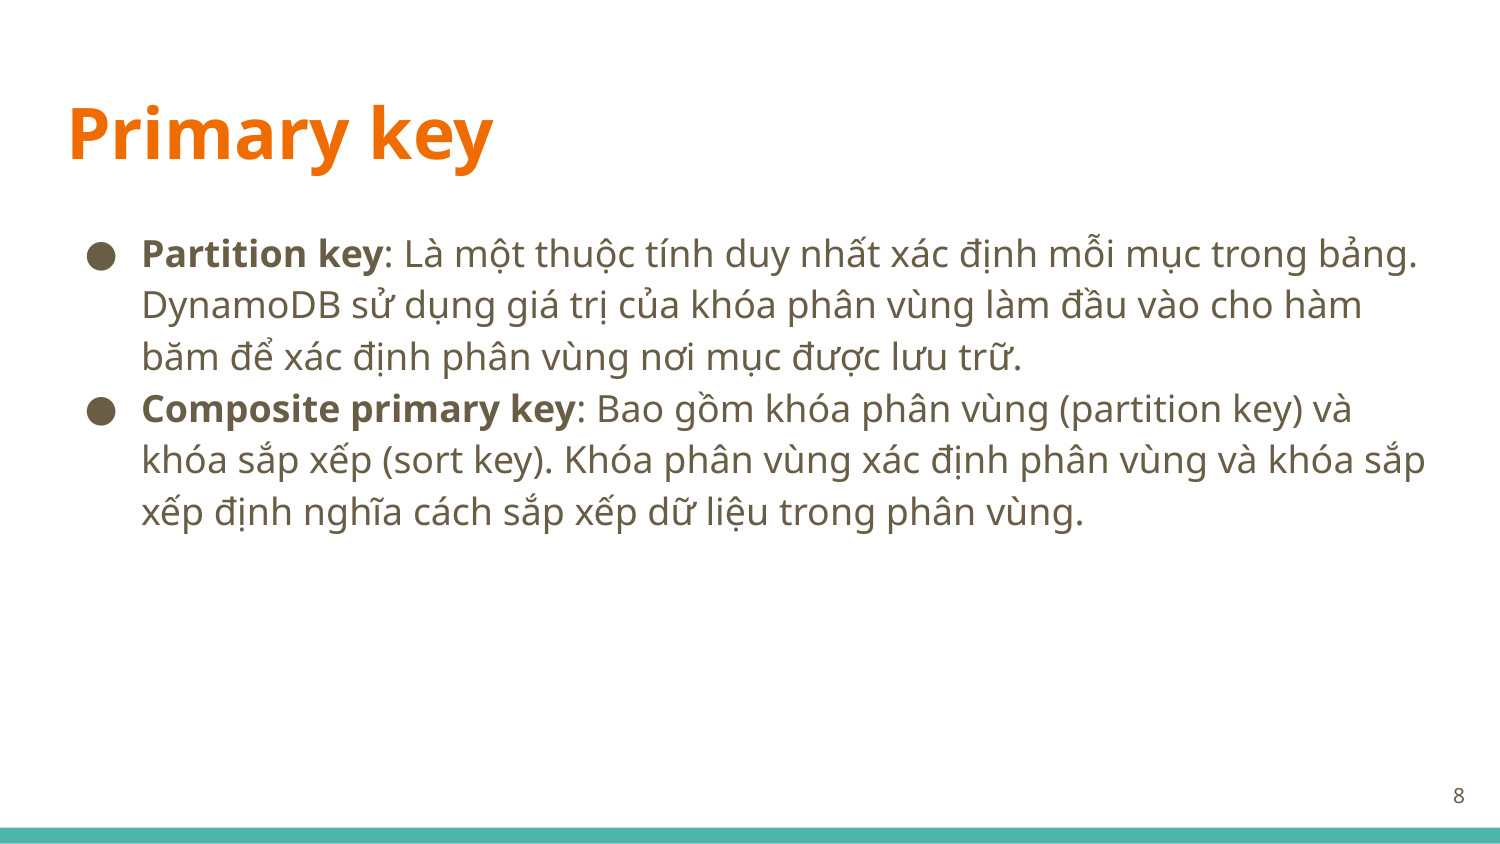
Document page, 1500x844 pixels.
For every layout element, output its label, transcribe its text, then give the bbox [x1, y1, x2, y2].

title Primary key [51, 72, 1449, 189]
slide_number 8 [1389, 764, 1480, 830]
list Partition key: Là một thuộc tính duy nhất xác định mỗi mục trong bảng. DynamoDB sử dụng giá trị của khóa phân vùng làm đầu vào cho hàm băm để xác định phân vùng nơi mục được lưu trữ. Composite primary key: Bao gồm khóa phân vùng (partition key) và khóa sắp xếp (sort key). Khóa phân vùng xác định phân vùng và khóa sắp xếp định nghĩa cách sắp xếp dữ liệu trong phân vùng. [51, 207, 1449, 750]
